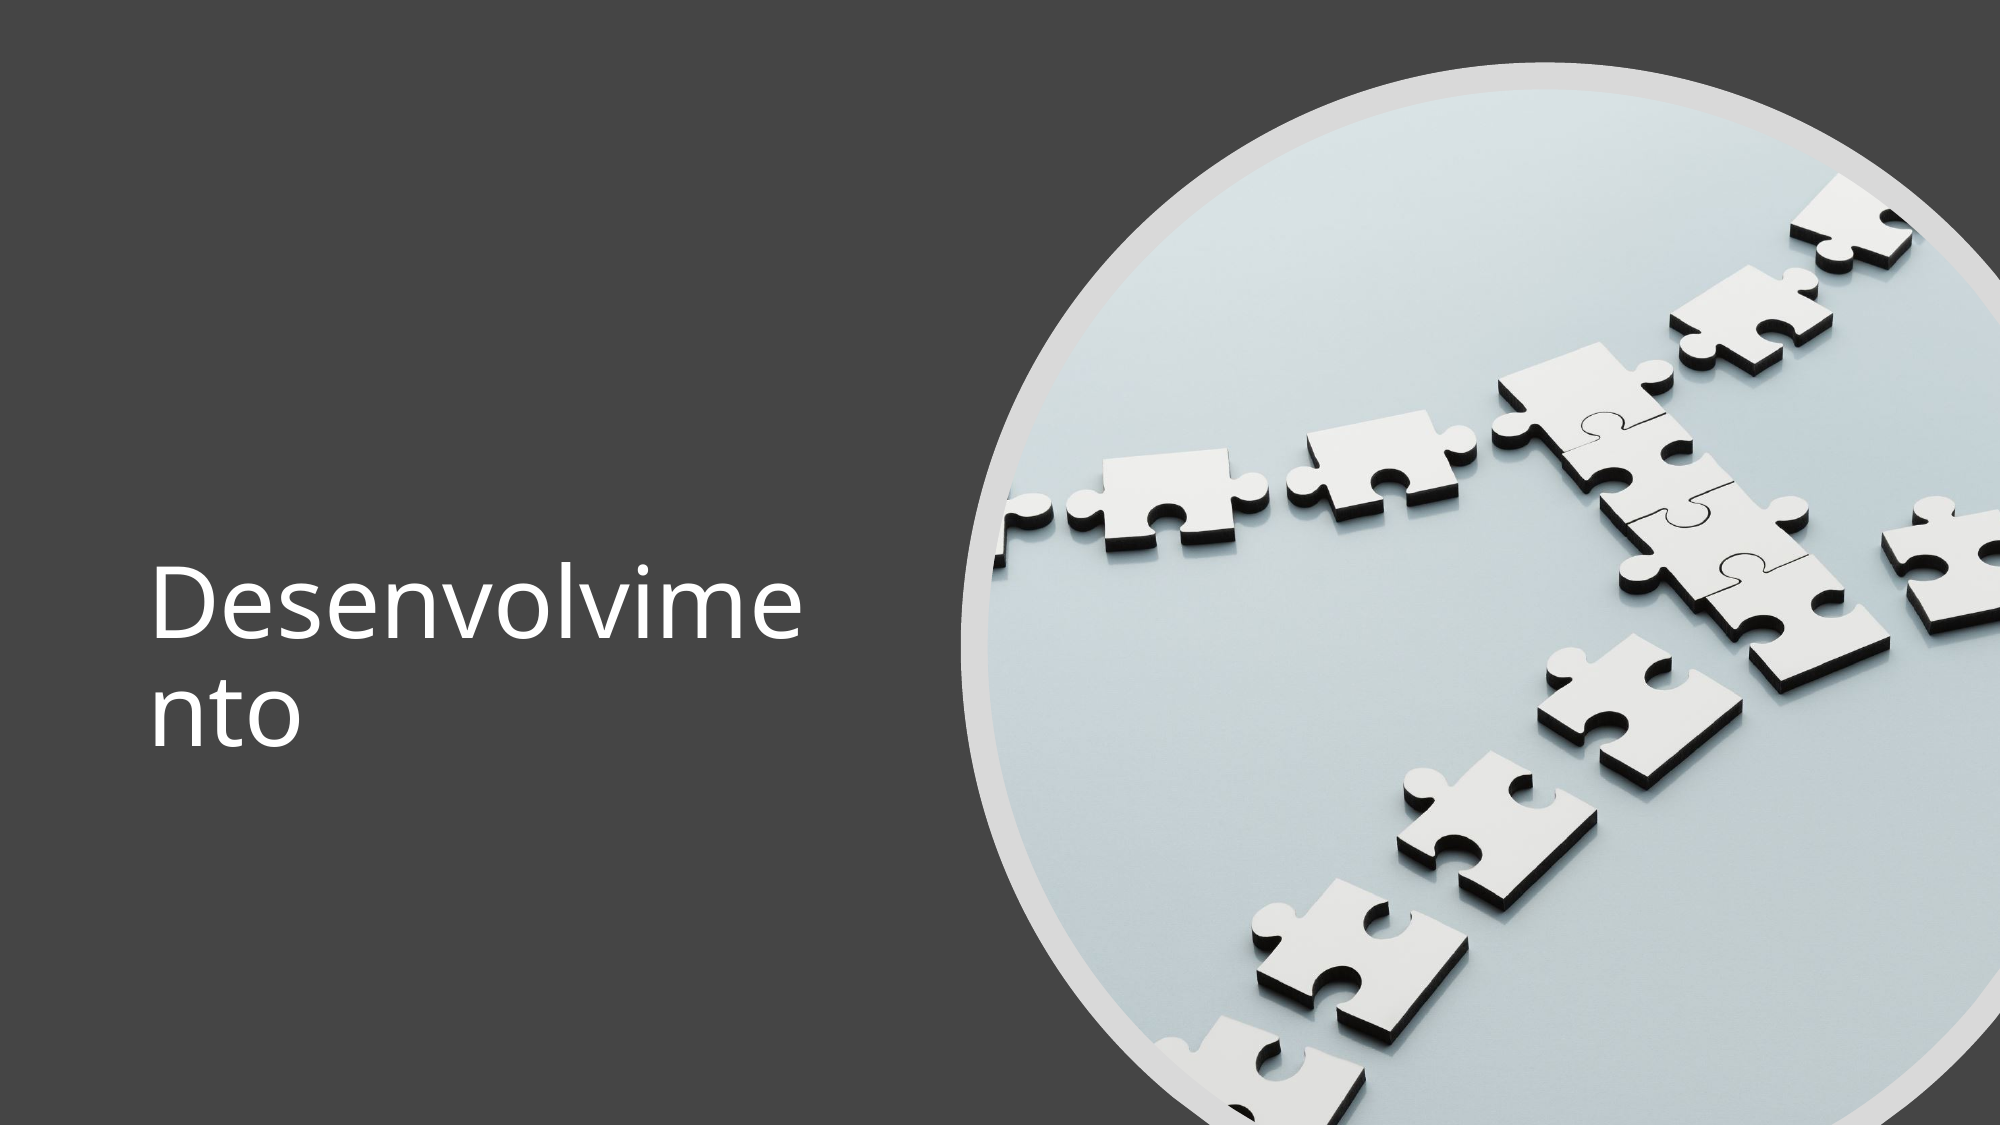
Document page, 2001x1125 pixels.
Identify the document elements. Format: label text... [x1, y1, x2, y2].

title Desenvolvimento [131, 544, 875, 886]
picture [987, 89, 2000, 1125]
text_box [959, 469, 987, 824]
text_box [1366, 61, 1724, 89]
